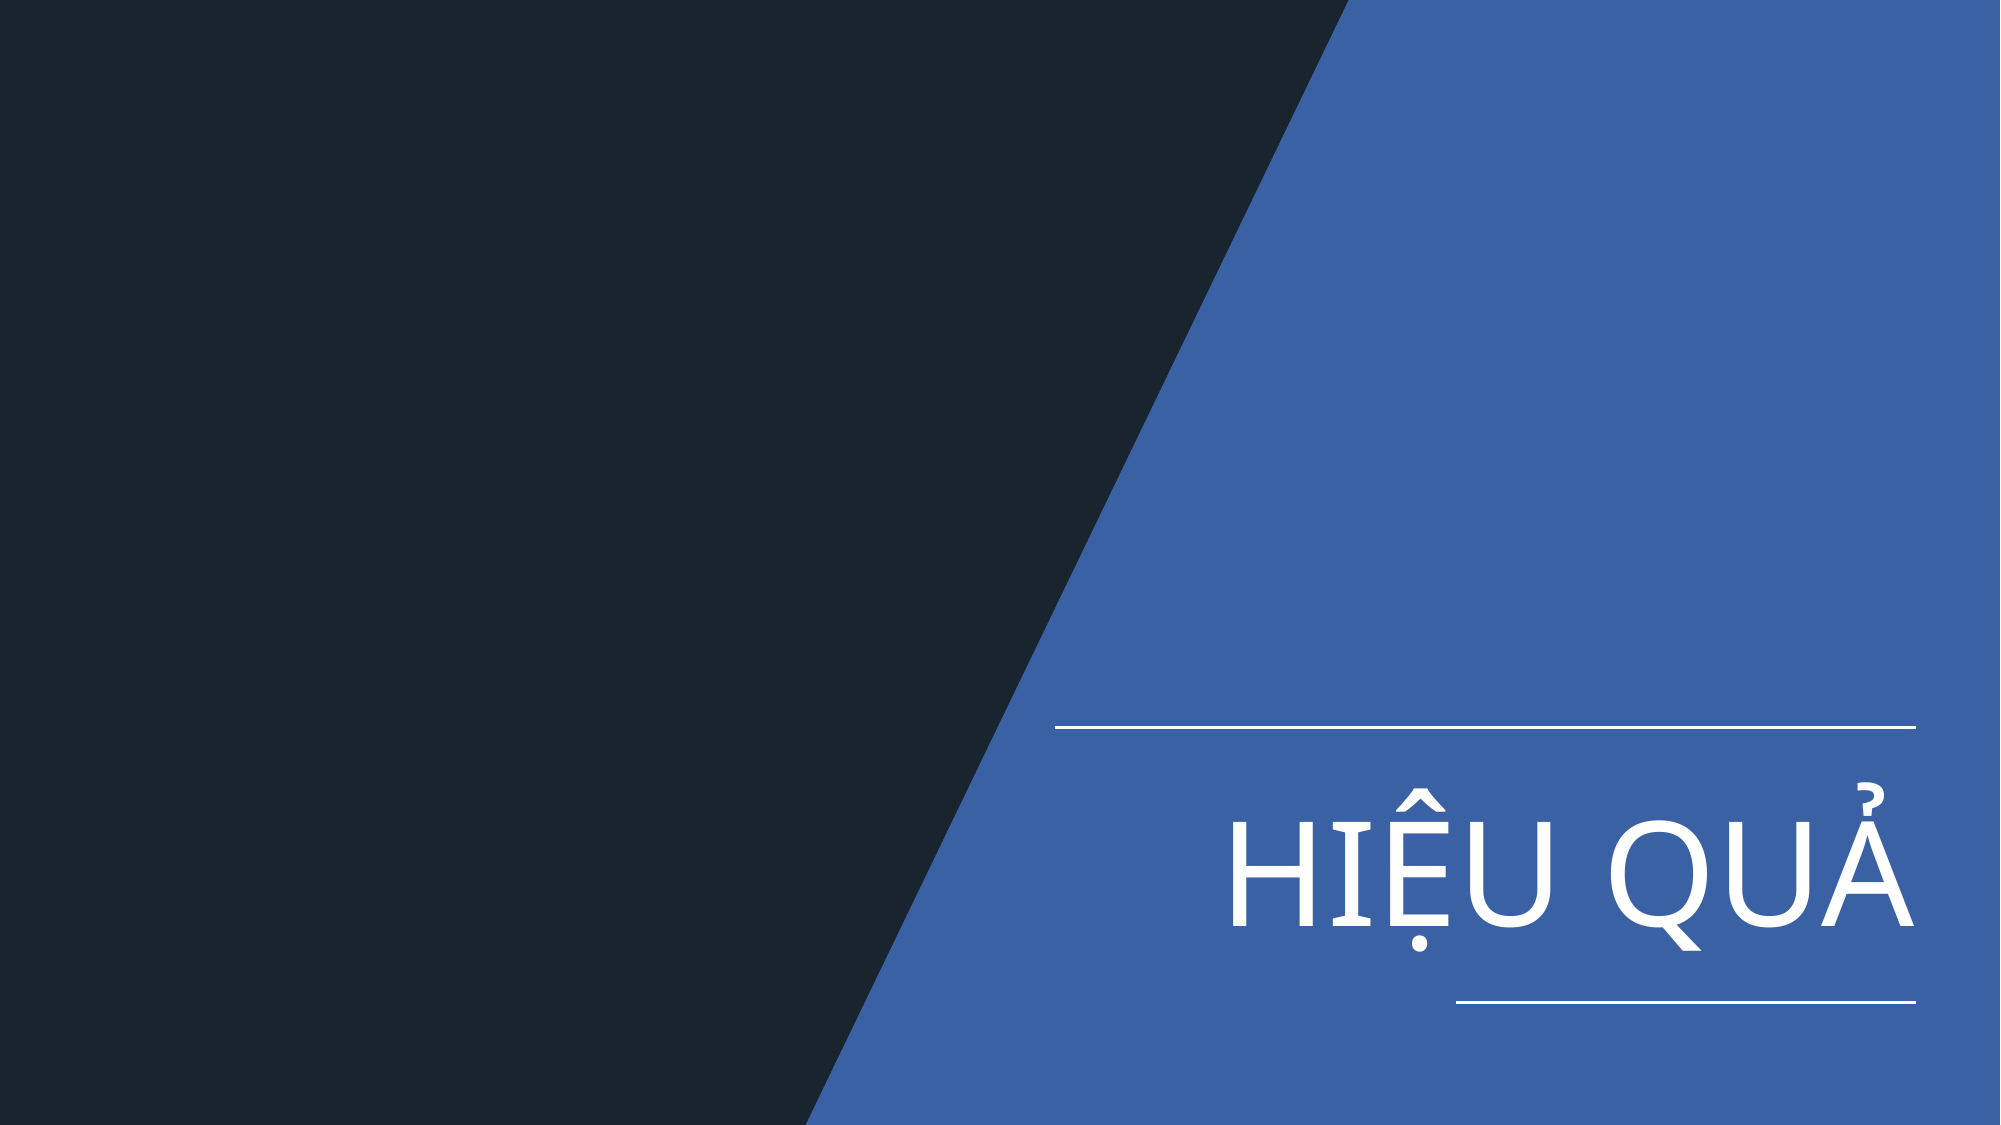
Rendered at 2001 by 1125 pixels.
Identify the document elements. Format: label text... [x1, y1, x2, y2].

text_box [805, 0, 2000, 1125]
text_box HIỆU QUẢ [1204, 792, 1930, 966]
